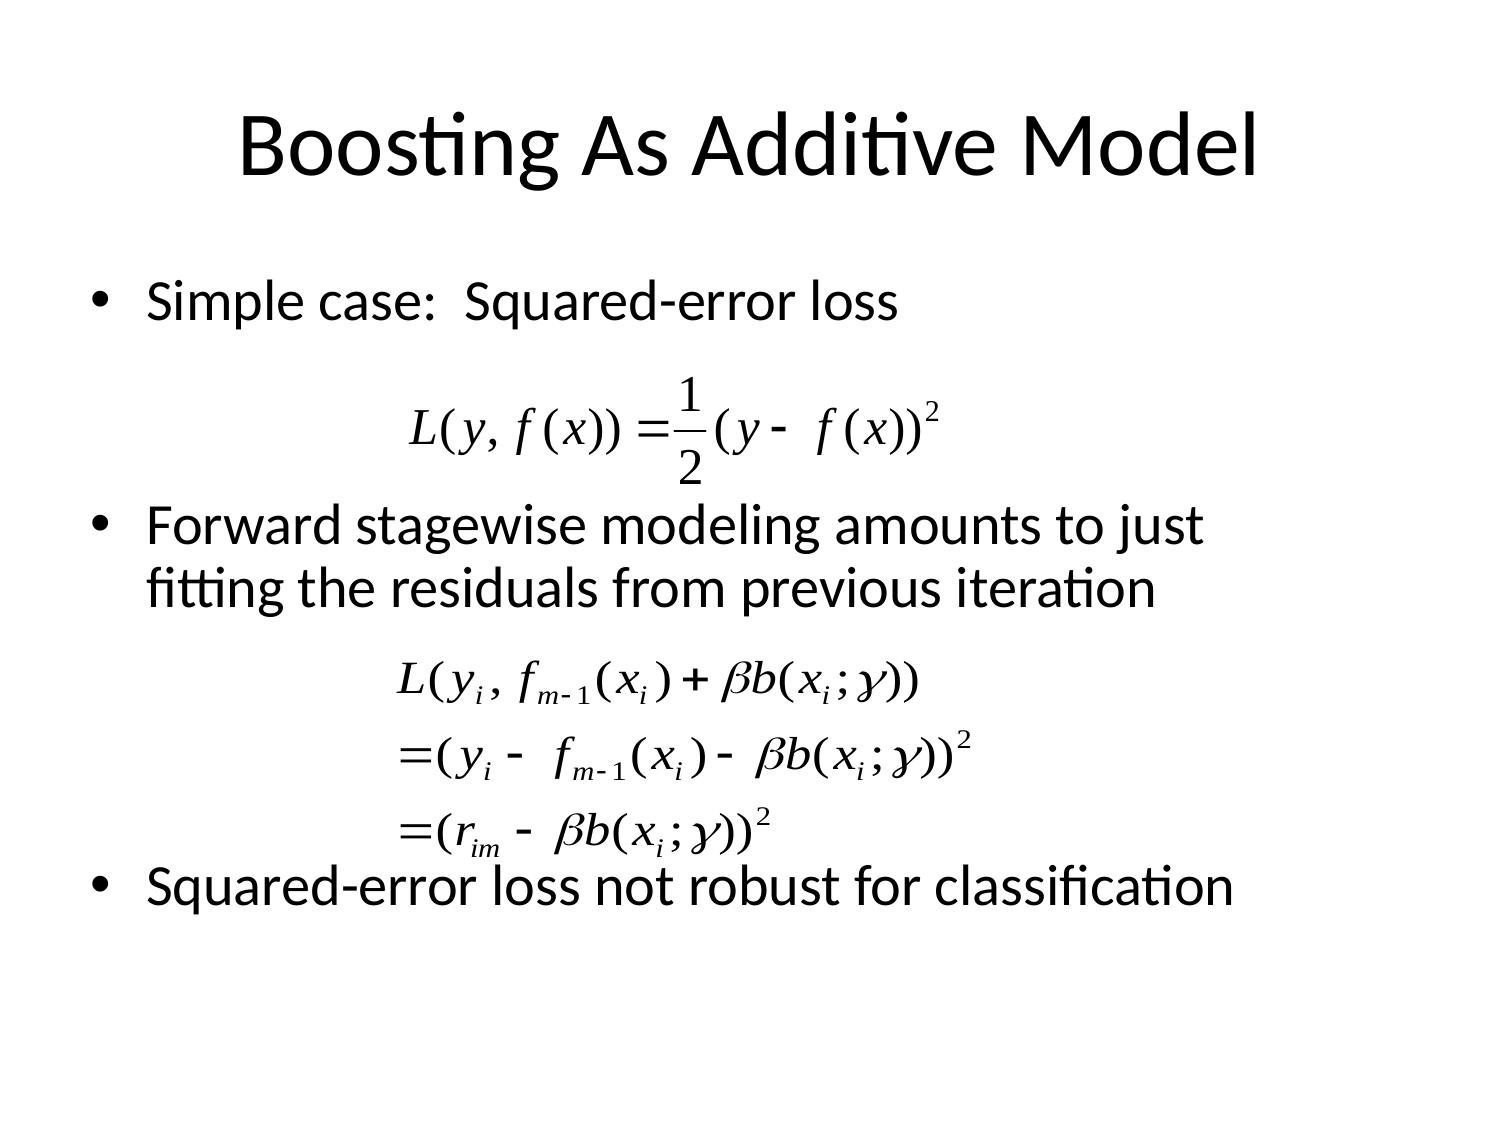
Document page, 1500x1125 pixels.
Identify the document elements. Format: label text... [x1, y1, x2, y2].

title Boosting As Additive Model [75, 45, 1425, 233]
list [387, 649, 988, 866]
list Simple case: Squared-error loss Forward stagewise modeling amounts to just fitting the residuals from previous iteration Squared-error loss not robust for classification [75, 262, 1338, 1005]
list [399, 362, 951, 496]
